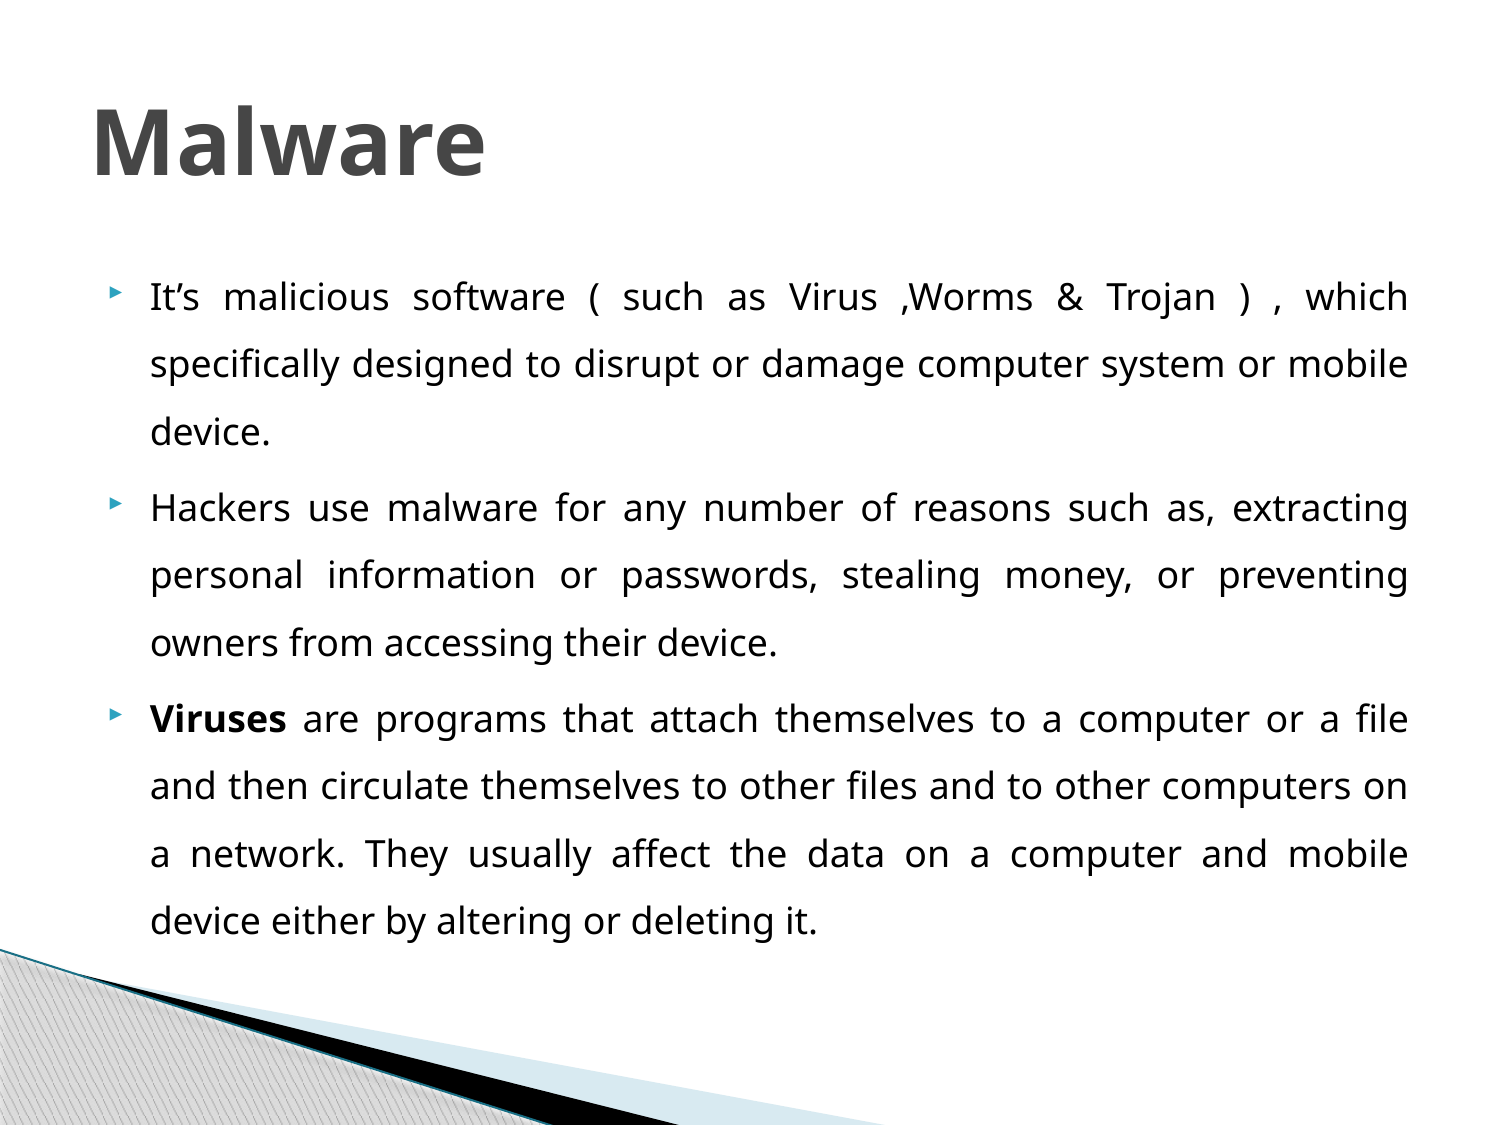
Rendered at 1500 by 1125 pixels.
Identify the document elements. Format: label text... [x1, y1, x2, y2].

title Malware [75, 45, 1425, 233]
list It’s malicious software ( such as Virus ,Worms & Trojan ) , which specifically designed to disrupt or damage computer system or mobile device. Hackers use malware for any number of reasons such as, extracting personal information or passwords, stealing money, or preventing owners from accessing their device. Viruses are programs that attach themselves to a computer or a file and then circulate themselves to other files and to other computers on a network. They usually affect the data on a computer and mobile device either by altering or deleting it. [75, 243, 1425, 986]
